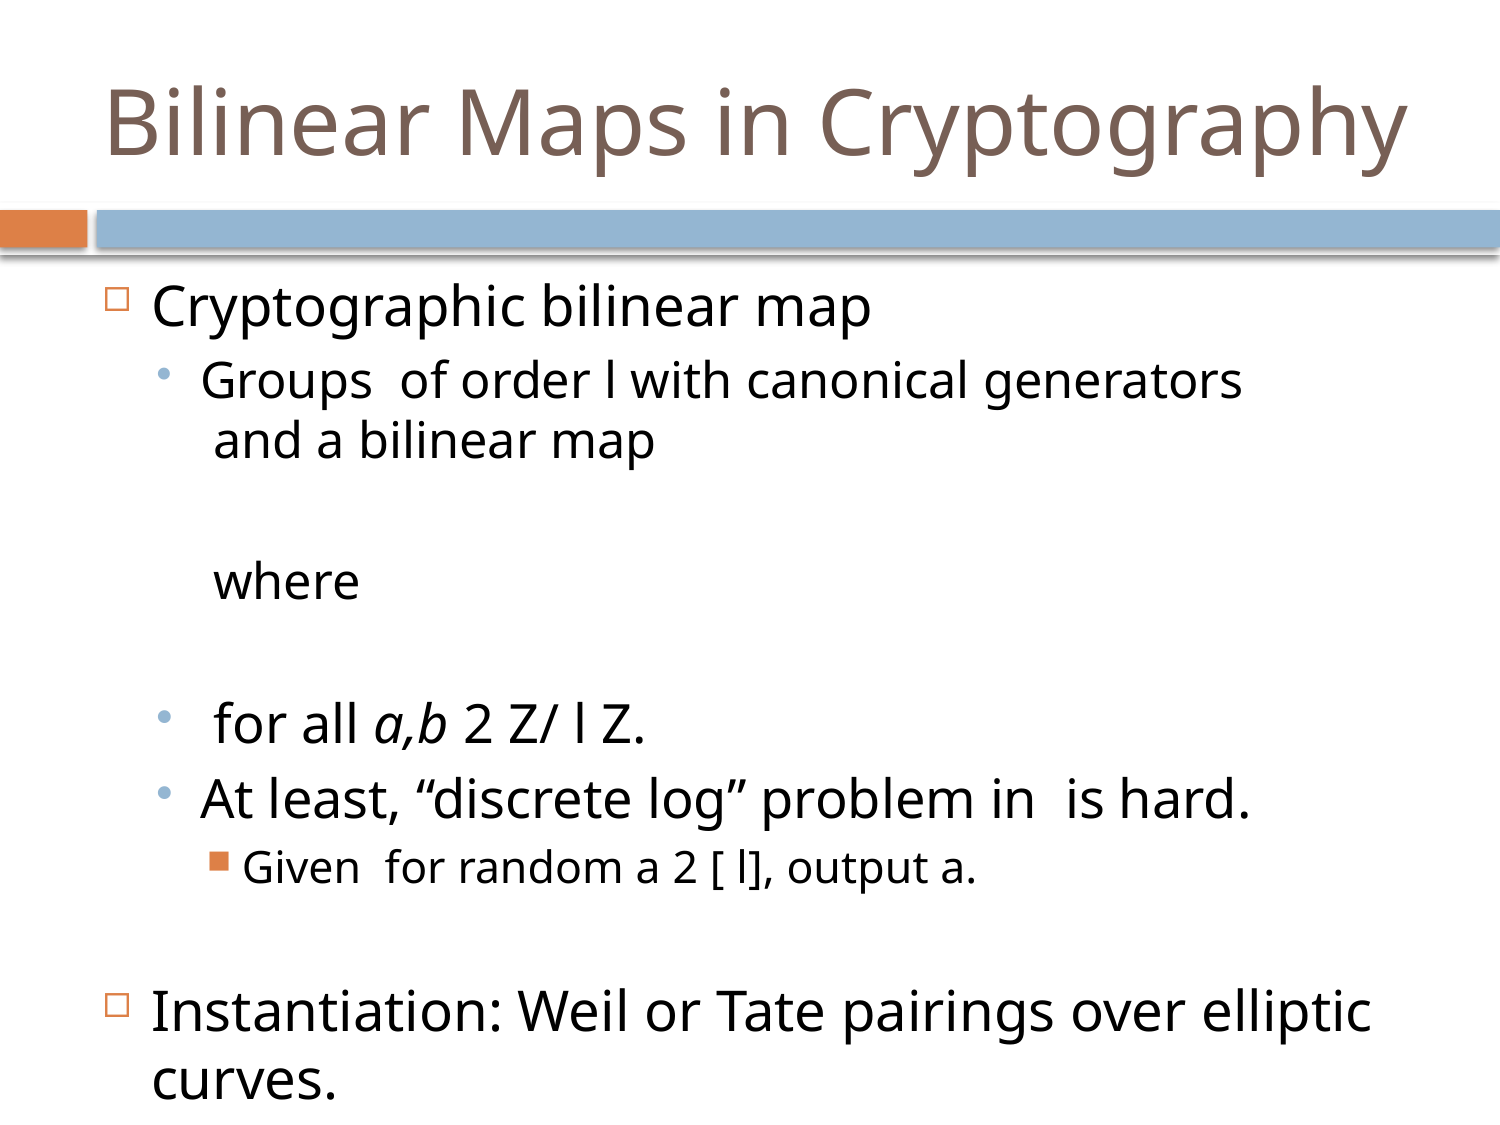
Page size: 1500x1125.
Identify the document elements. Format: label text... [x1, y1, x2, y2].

title Bilinear Maps in Cryptography [87, 37, 1500, 200]
